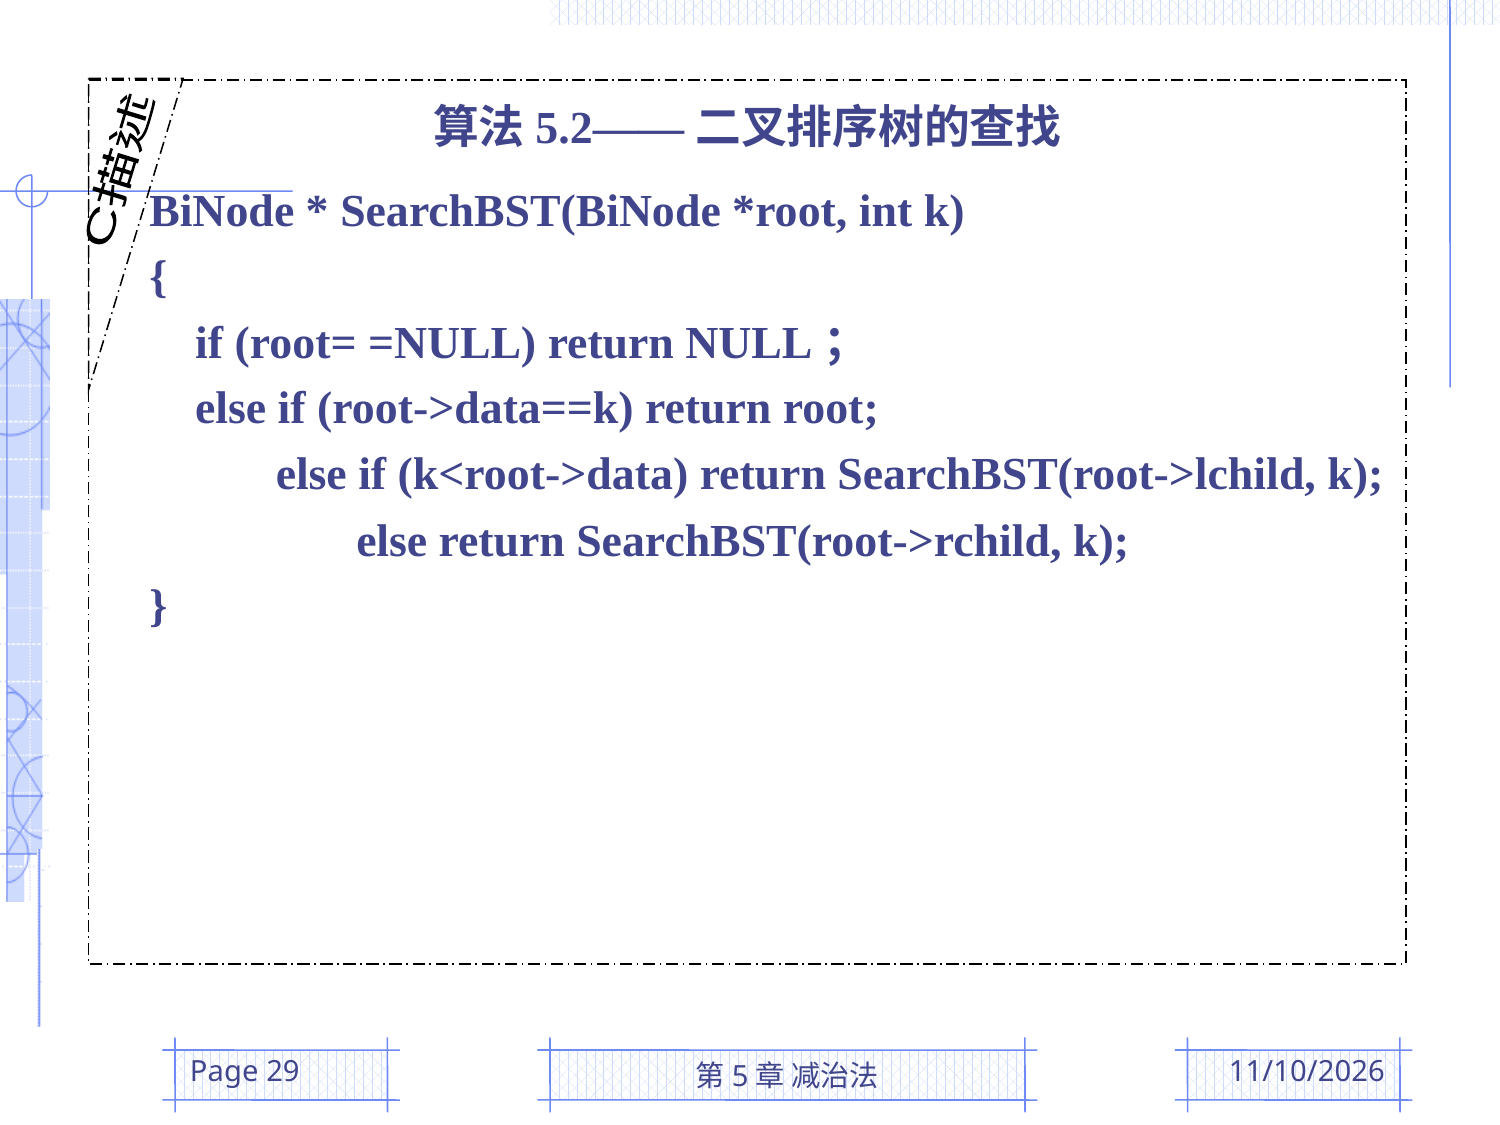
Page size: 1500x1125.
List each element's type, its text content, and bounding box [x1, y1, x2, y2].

slide_number Page 29 [174, 1024, 488, 1101]
picture [0, 299, 50, 1027]
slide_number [1087, 1024, 1401, 1101]
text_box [88, 78, 1407, 965]
footer 第5章 减治法 [549, 1024, 1026, 1101]
